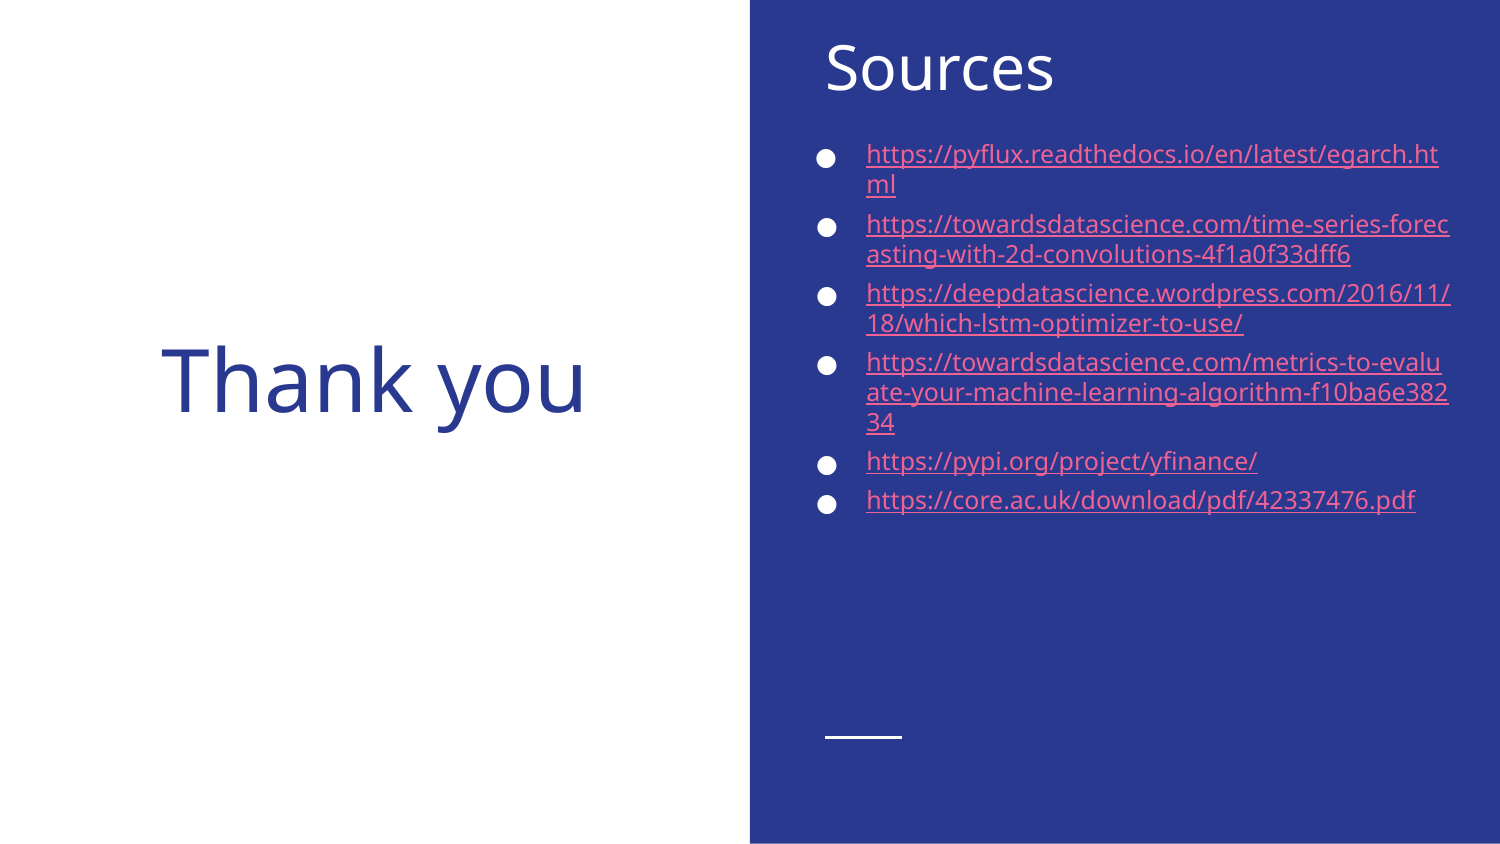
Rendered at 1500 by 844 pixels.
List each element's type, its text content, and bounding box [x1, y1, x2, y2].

title Thank you [43, 188, 708, 446]
list https://pyflux.readthedocs.io/en/latest/egarch.html https://towardsdatascience.com/time-series-forecasting-with-2d-convolutions-4f1a0f33dff6 https://deepdatascience.wordpress.com/2016/11/18/which-lstm-optimizer-to-use/ https://towardsdatascience.com/metrics-to-evaluate-your-machine-learning-algorithm-f10ba6e38234 https://pypi.org/project/yfinance/ https://core.ac.uk/download/pdf/42337476.pdf [776, 118, 1468, 725]
text_box Sources [810, 12, 1161, 118]
